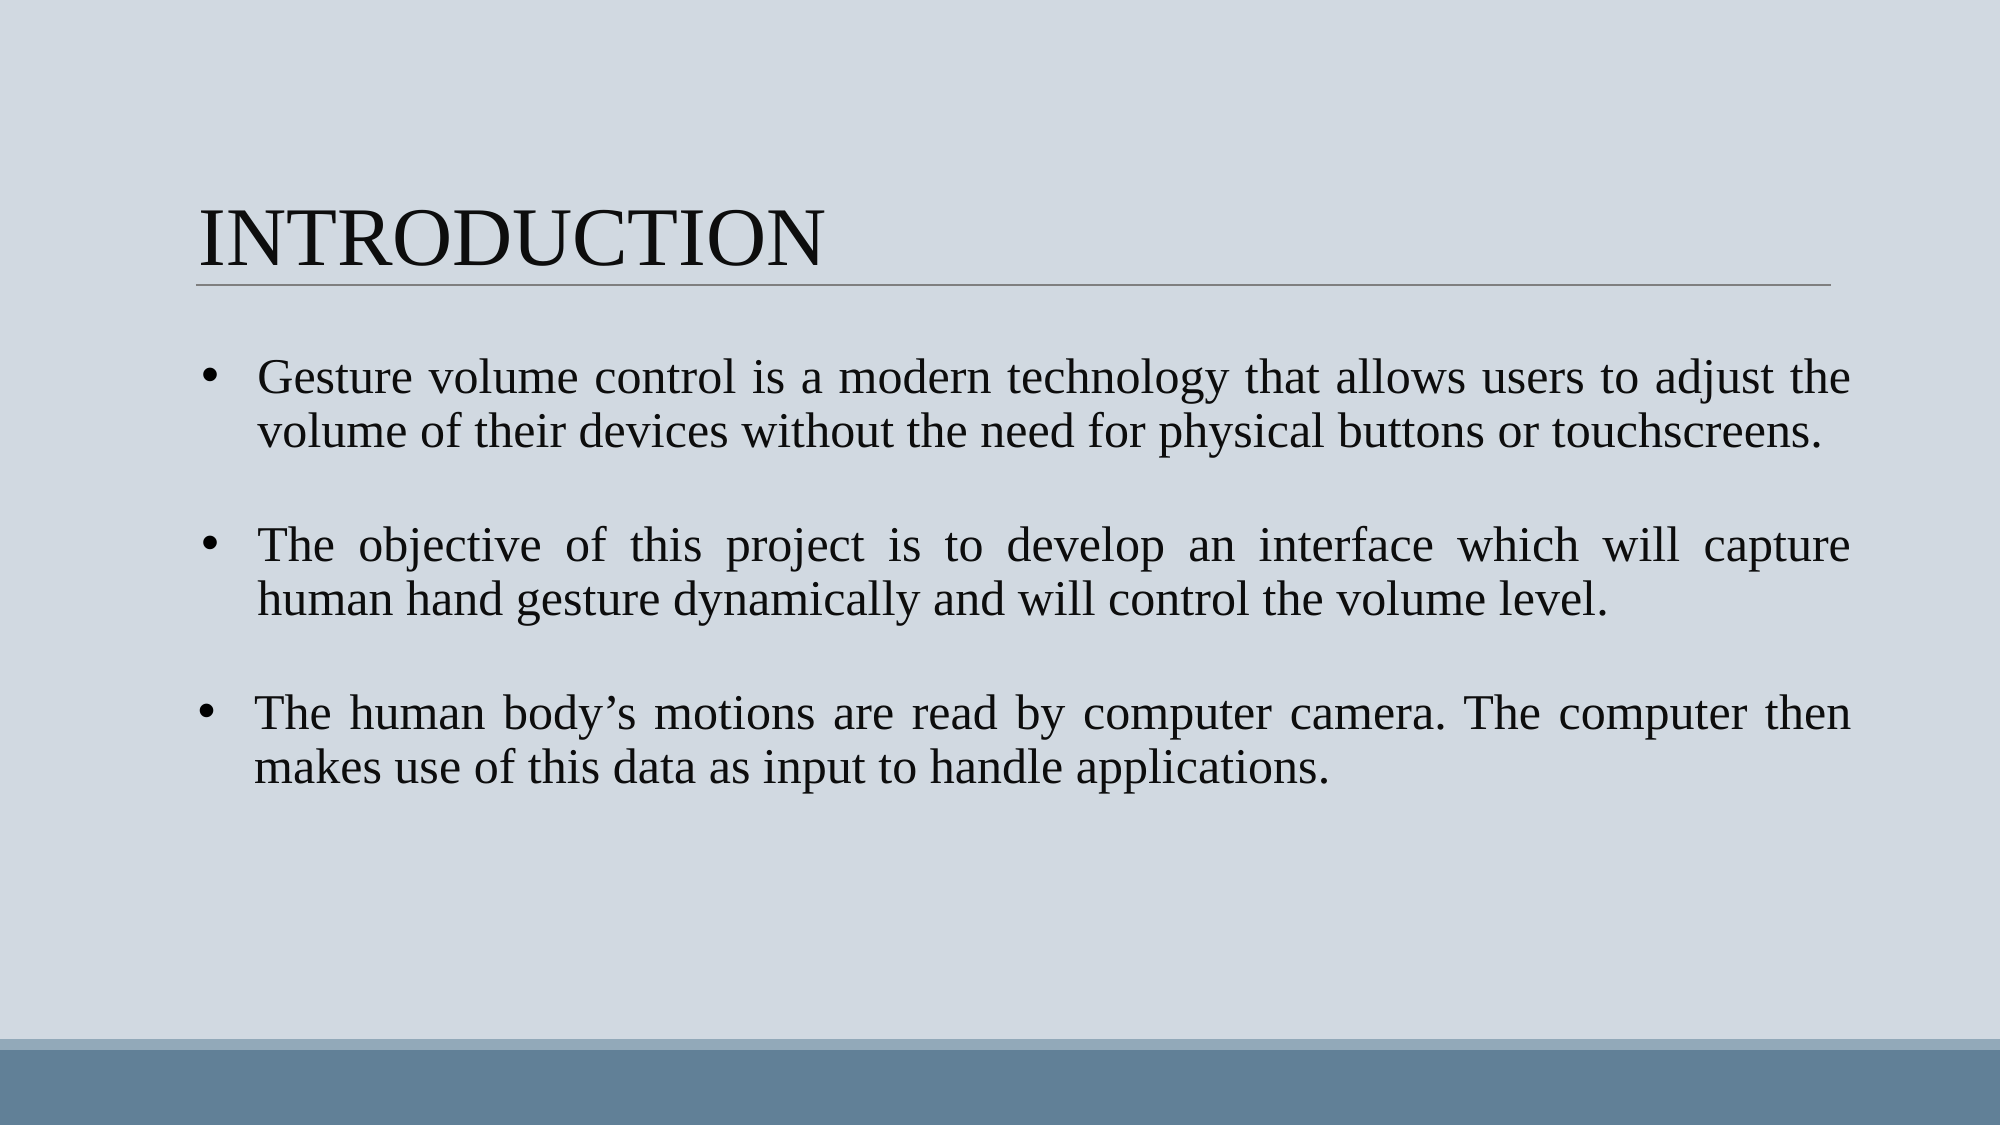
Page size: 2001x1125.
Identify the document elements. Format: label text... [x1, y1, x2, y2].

list Gesture volume control is a modern technology that allows users to adjust the volume of their devices without the need for physical buttons or touchscreens. The objective of this project is to develop an interface which will capture human hand gesture dynamically and will control the volume level. The human body’s motions are read by computer camera. The computer then makes use of this data as input to handle applications. [154, 340, 1853, 861]
title INTRODUCTION [183, 160, 1883, 320]
